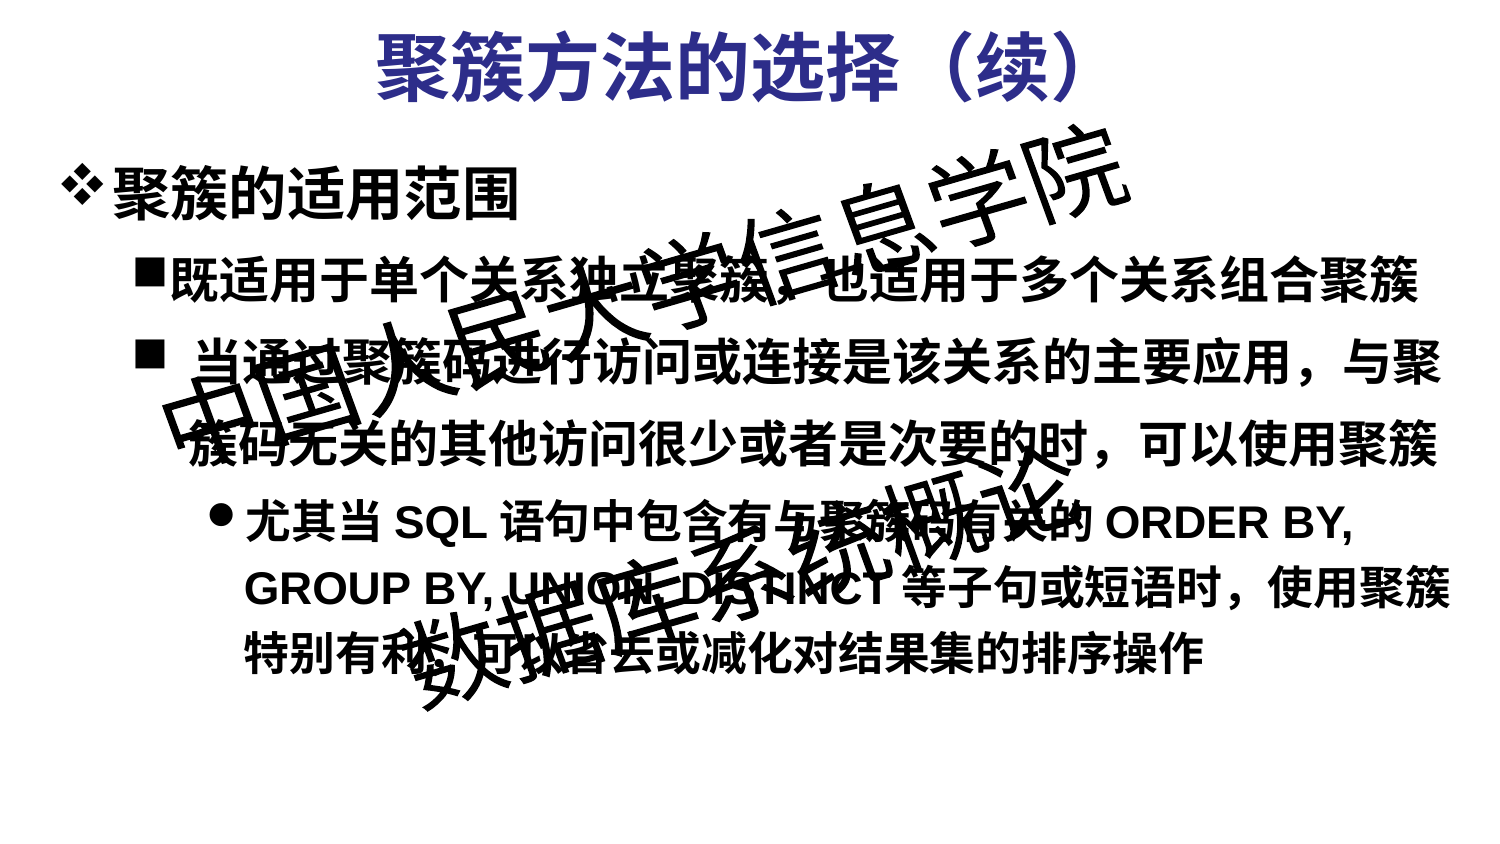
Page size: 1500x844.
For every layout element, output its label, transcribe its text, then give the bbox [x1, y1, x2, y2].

list 聚簇的适用范围 既适用于单个关系独立聚簇，也适用于多个关系组合聚簇 当通过聚簇码进行访问或连接是该关系的主要应用，与聚 簇码无关的其他访问很少或者是次要的时，可以使用聚簇 尤其当SQL语句中包含有与聚簇码有关的ORDER BY, GROUP BY, UNION, DISTINCT等子句或短语时，使用聚簇特别有利，可以省去或减化对结果集的排序操作 [41, 135, 1467, 763]
title 聚簇方法的选择（续） [75, 0, 1425, 135]
